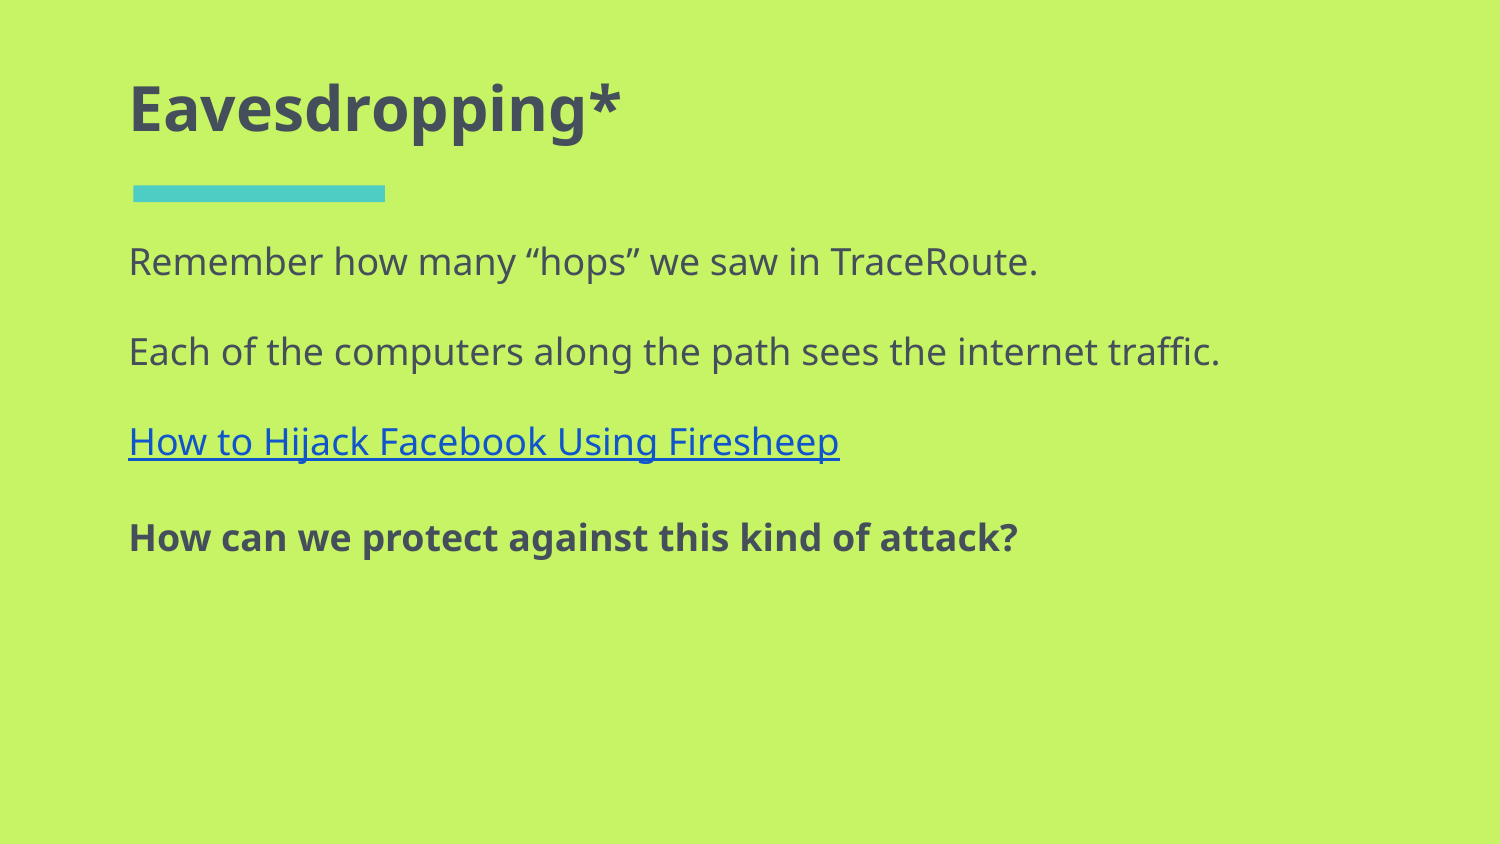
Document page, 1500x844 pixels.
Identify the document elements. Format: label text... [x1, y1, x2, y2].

list Remember how many “hops” we saw in TraceRoute. Each of the computers along the path sees the internet traffic. How to Hijack Facebook Using Firesheep How can we protect against this kind of attack? [113, 222, 1387, 766]
title Eavesdropping* [113, 0, 1387, 159]
